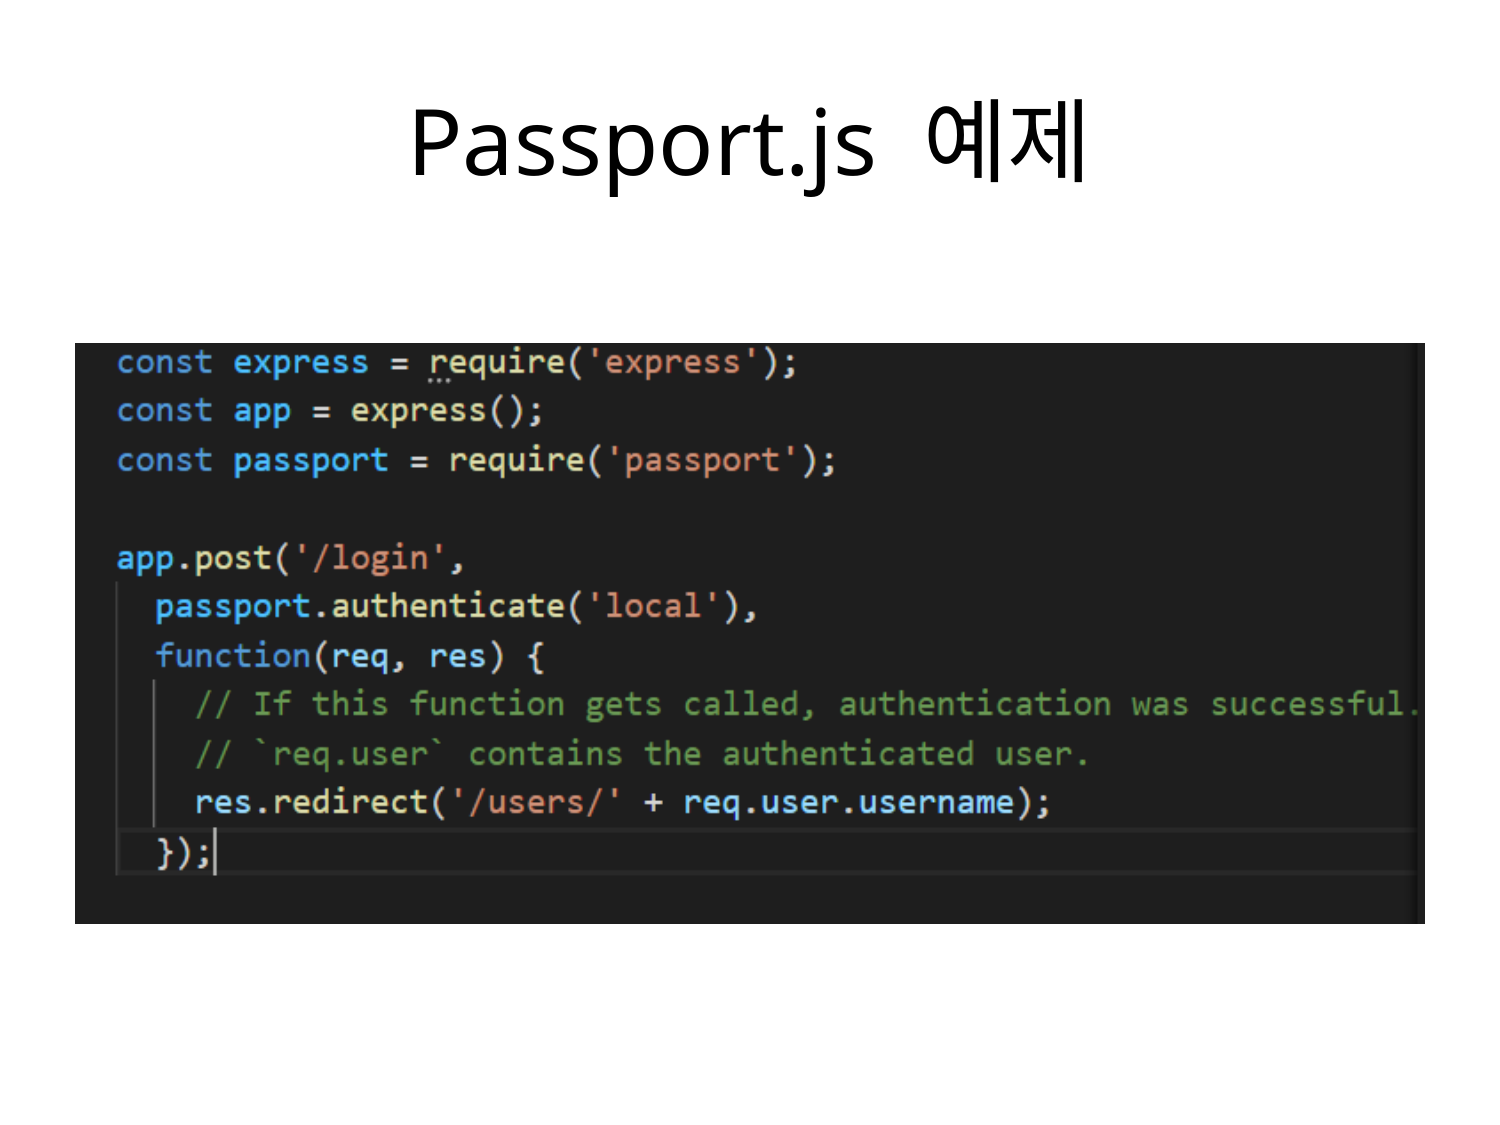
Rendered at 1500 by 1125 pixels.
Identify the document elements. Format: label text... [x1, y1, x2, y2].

picture [74, 343, 1426, 925]
title Passport.js 예제 [75, 45, 1425, 233]
